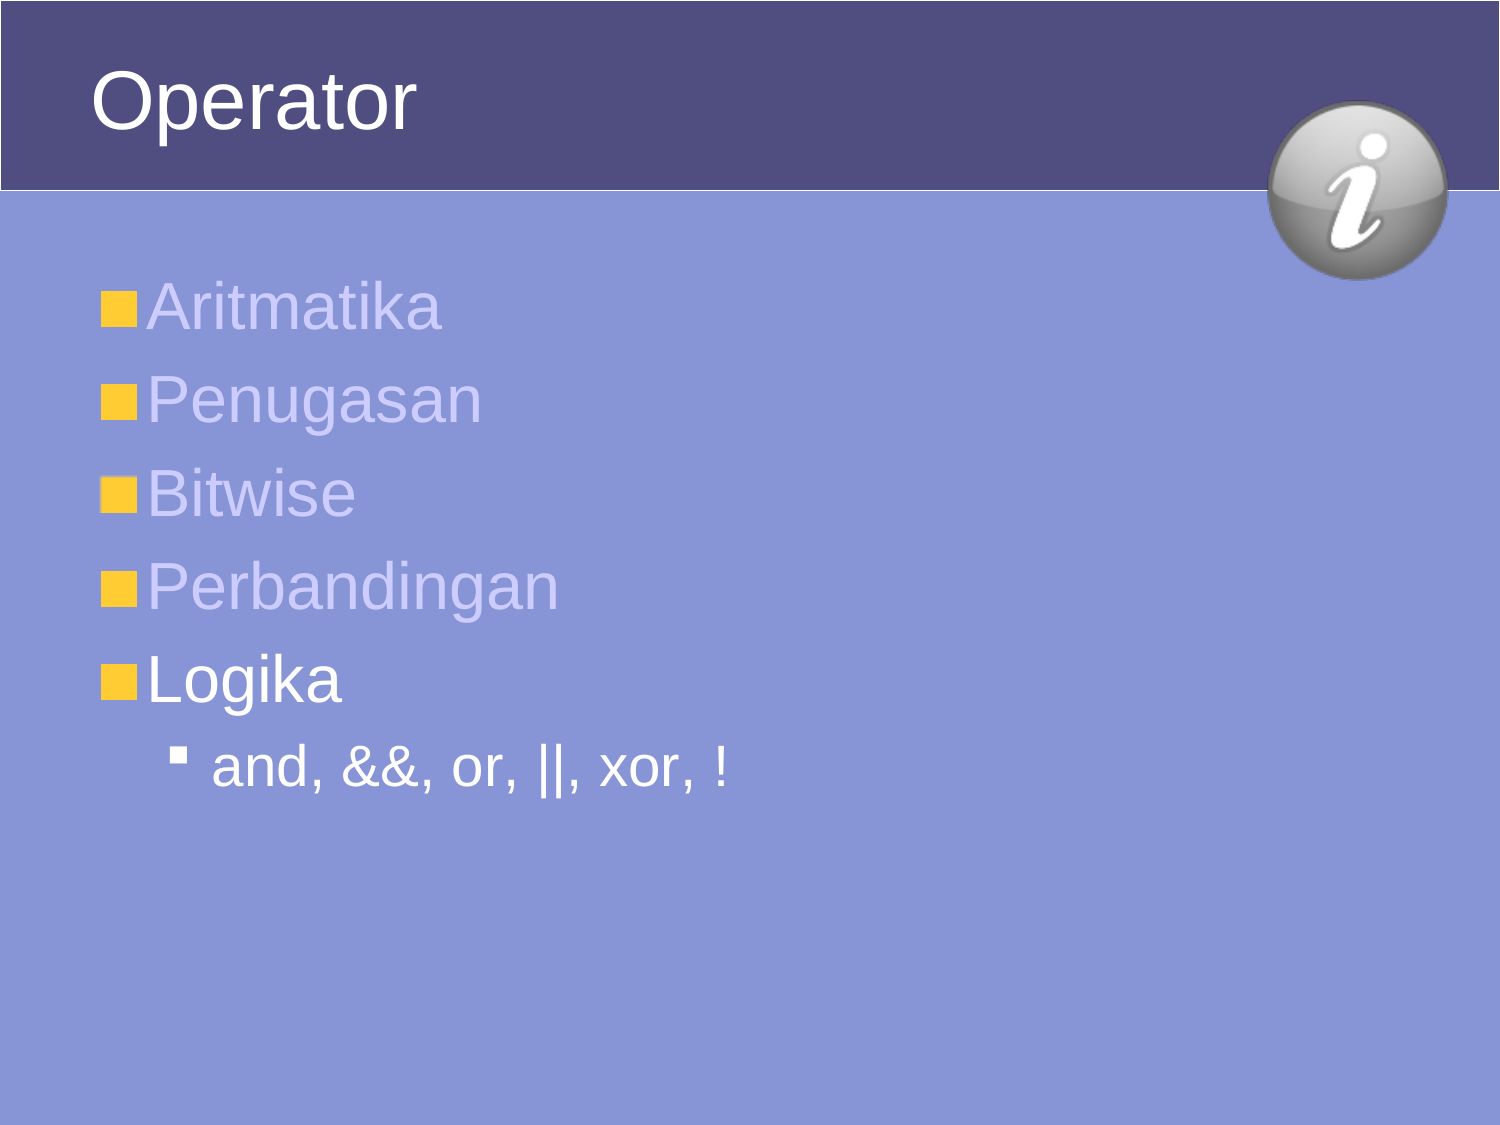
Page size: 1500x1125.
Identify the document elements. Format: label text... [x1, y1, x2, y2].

picture [90, 279, 137, 327]
picture [1257, 89, 1460, 292]
picture [90, 559, 137, 607]
picture [90, 466, 137, 513]
title Operator [74, 30, 1406, 162]
list Aritmatika Penugasan Bitwise Perbandingan Logika and, &&, or, ||, xor, ! [74, 255, 1436, 924]
picture [90, 372, 137, 420]
picture [90, 652, 137, 700]
